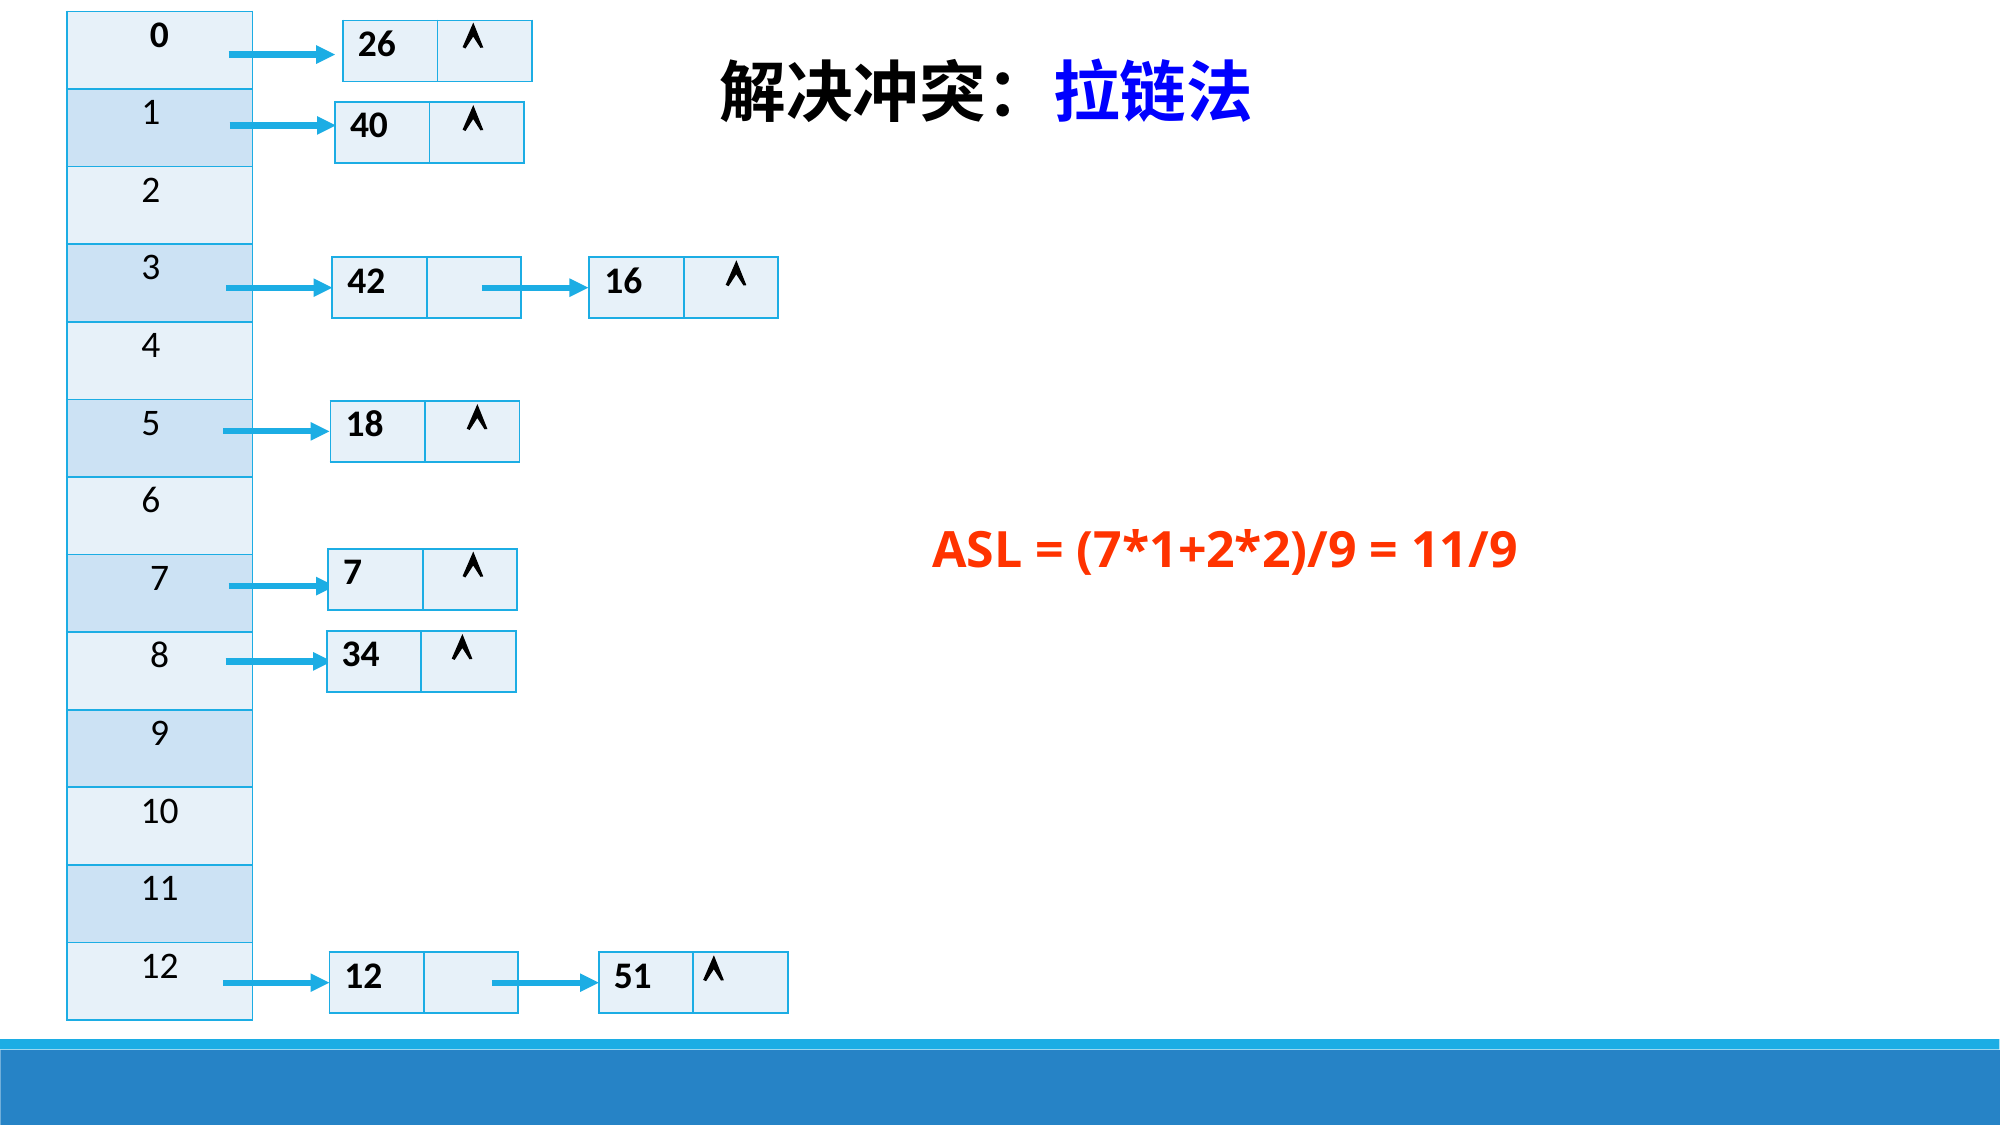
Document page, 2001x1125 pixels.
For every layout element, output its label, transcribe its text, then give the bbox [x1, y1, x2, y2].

table_cell 4 [68, 323, 252, 399]
text_box  [448, 7, 524, 90]
table_header 42 [333, 258, 426, 317]
text_box  [448, 90, 524, 175]
table_header 0 [68, 12, 252, 88]
table_header [430, 103, 448, 162]
table_cell 7 [68, 555, 252, 631]
table_cell 3 [68, 245, 252, 321]
table_cell 12 [68, 943, 252, 1019]
text_box  [688, 940, 764, 1025]
text_box  [448, 536, 524, 622]
text_box 解决冲突：拉链法 [704, 41, 1296, 137]
table_cell 9 [68, 711, 252, 786]
table_header 18 [331, 402, 424, 461]
table_header [425, 953, 517, 1012]
table_cell 11 [68, 866, 252, 942]
table_header [524, 21, 531, 81]
table_header 40 [336, 103, 429, 162]
table_header [424, 550, 448, 609]
table_header 7 [329, 550, 422, 609]
table_header [685, 258, 711, 317]
table_cell 1 [68, 90, 252, 166]
table_header 34 [328, 632, 420, 691]
table_header 16 [590, 258, 683, 317]
text_box  [711, 245, 787, 330]
table_header 51 [600, 953, 688, 1012]
table_cell 5 [68, 400, 252, 476]
table_cell 8 [68, 633, 252, 709]
table_header 12 [330, 953, 423, 1012]
table_header [438, 21, 448, 81]
table_header [422, 632, 437, 691]
table_header 26 [344, 21, 437, 81]
table_header [426, 402, 452, 461]
table_cell 6 [68, 478, 252, 554]
text_box ASL = (7*1+2*2)/9 = 11/9 [917, 510, 1718, 586]
table_header [764, 953, 787, 1012]
table_cell 10 [68, 788, 252, 864]
text_box  [452, 388, 528, 474]
table_header [428, 258, 520, 317]
table_cell 2 [68, 167, 252, 243]
text_box  [437, 618, 513, 704]
